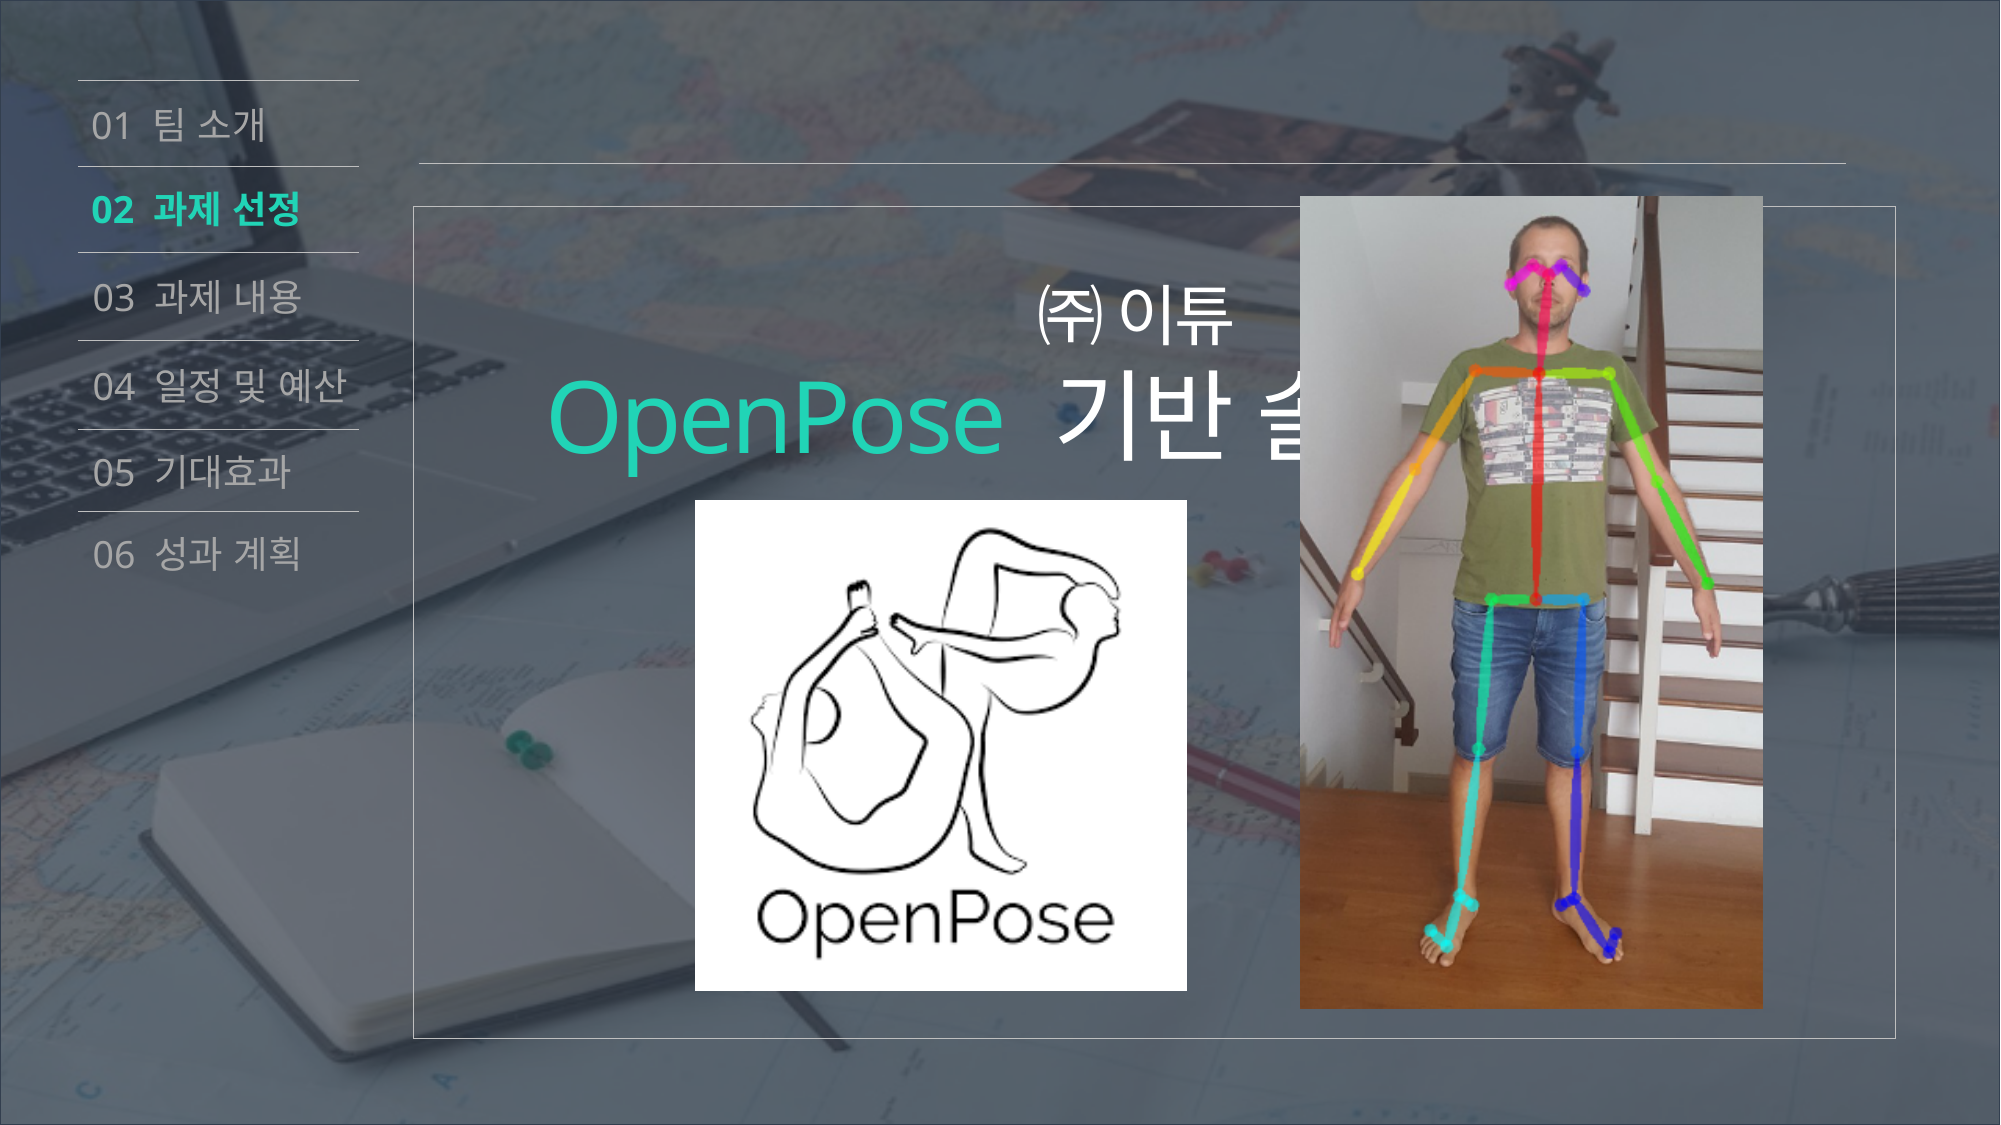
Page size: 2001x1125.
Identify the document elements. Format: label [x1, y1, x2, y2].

text_box [77, 80, 359, 512]
picture [0, 0, 2000, 1125]
